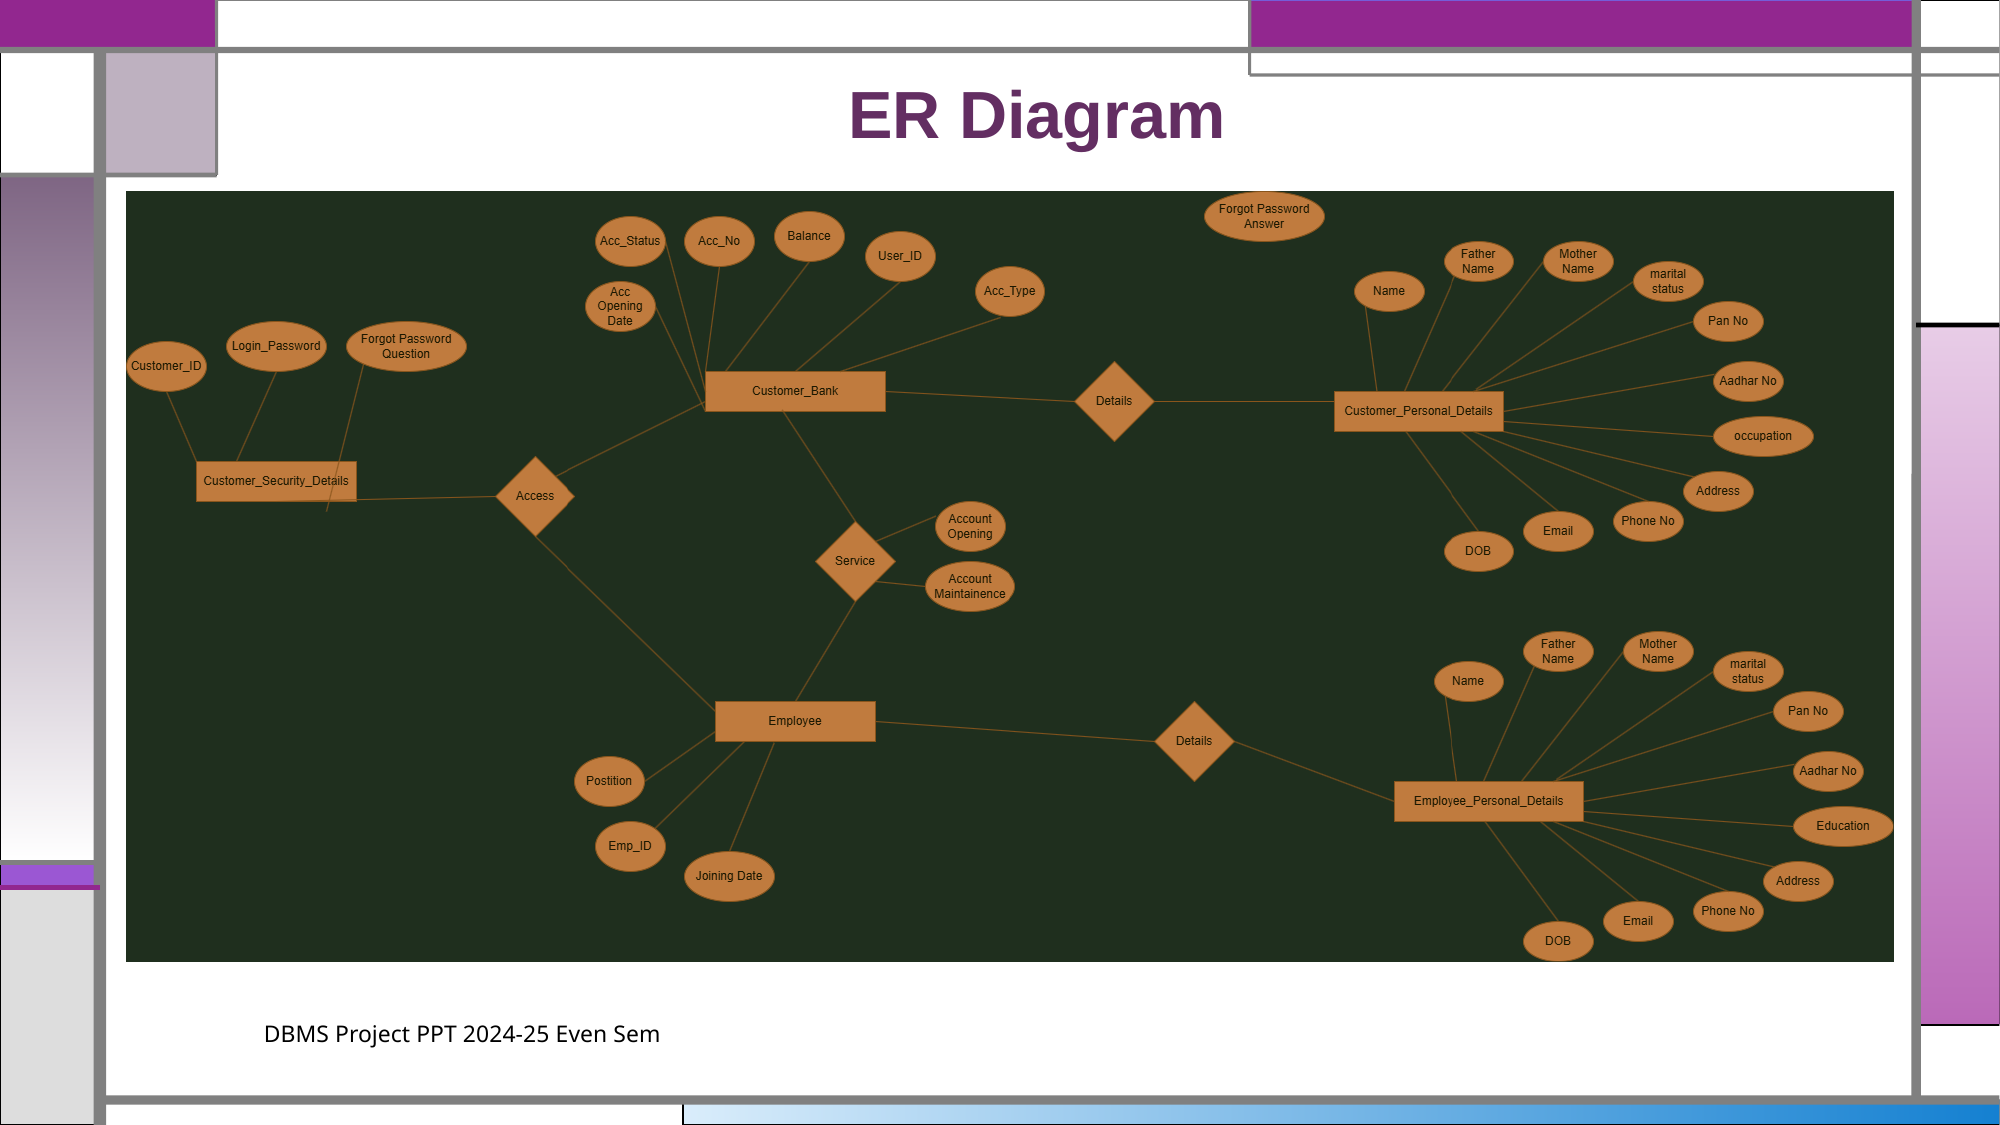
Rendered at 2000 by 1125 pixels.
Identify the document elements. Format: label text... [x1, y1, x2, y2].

title ER Diagram [249, 87, 1825, 191]
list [126, 191, 1894, 962]
footer DBMS Project PPT 2024-25 Even Sem [249, 1012, 1375, 1058]
